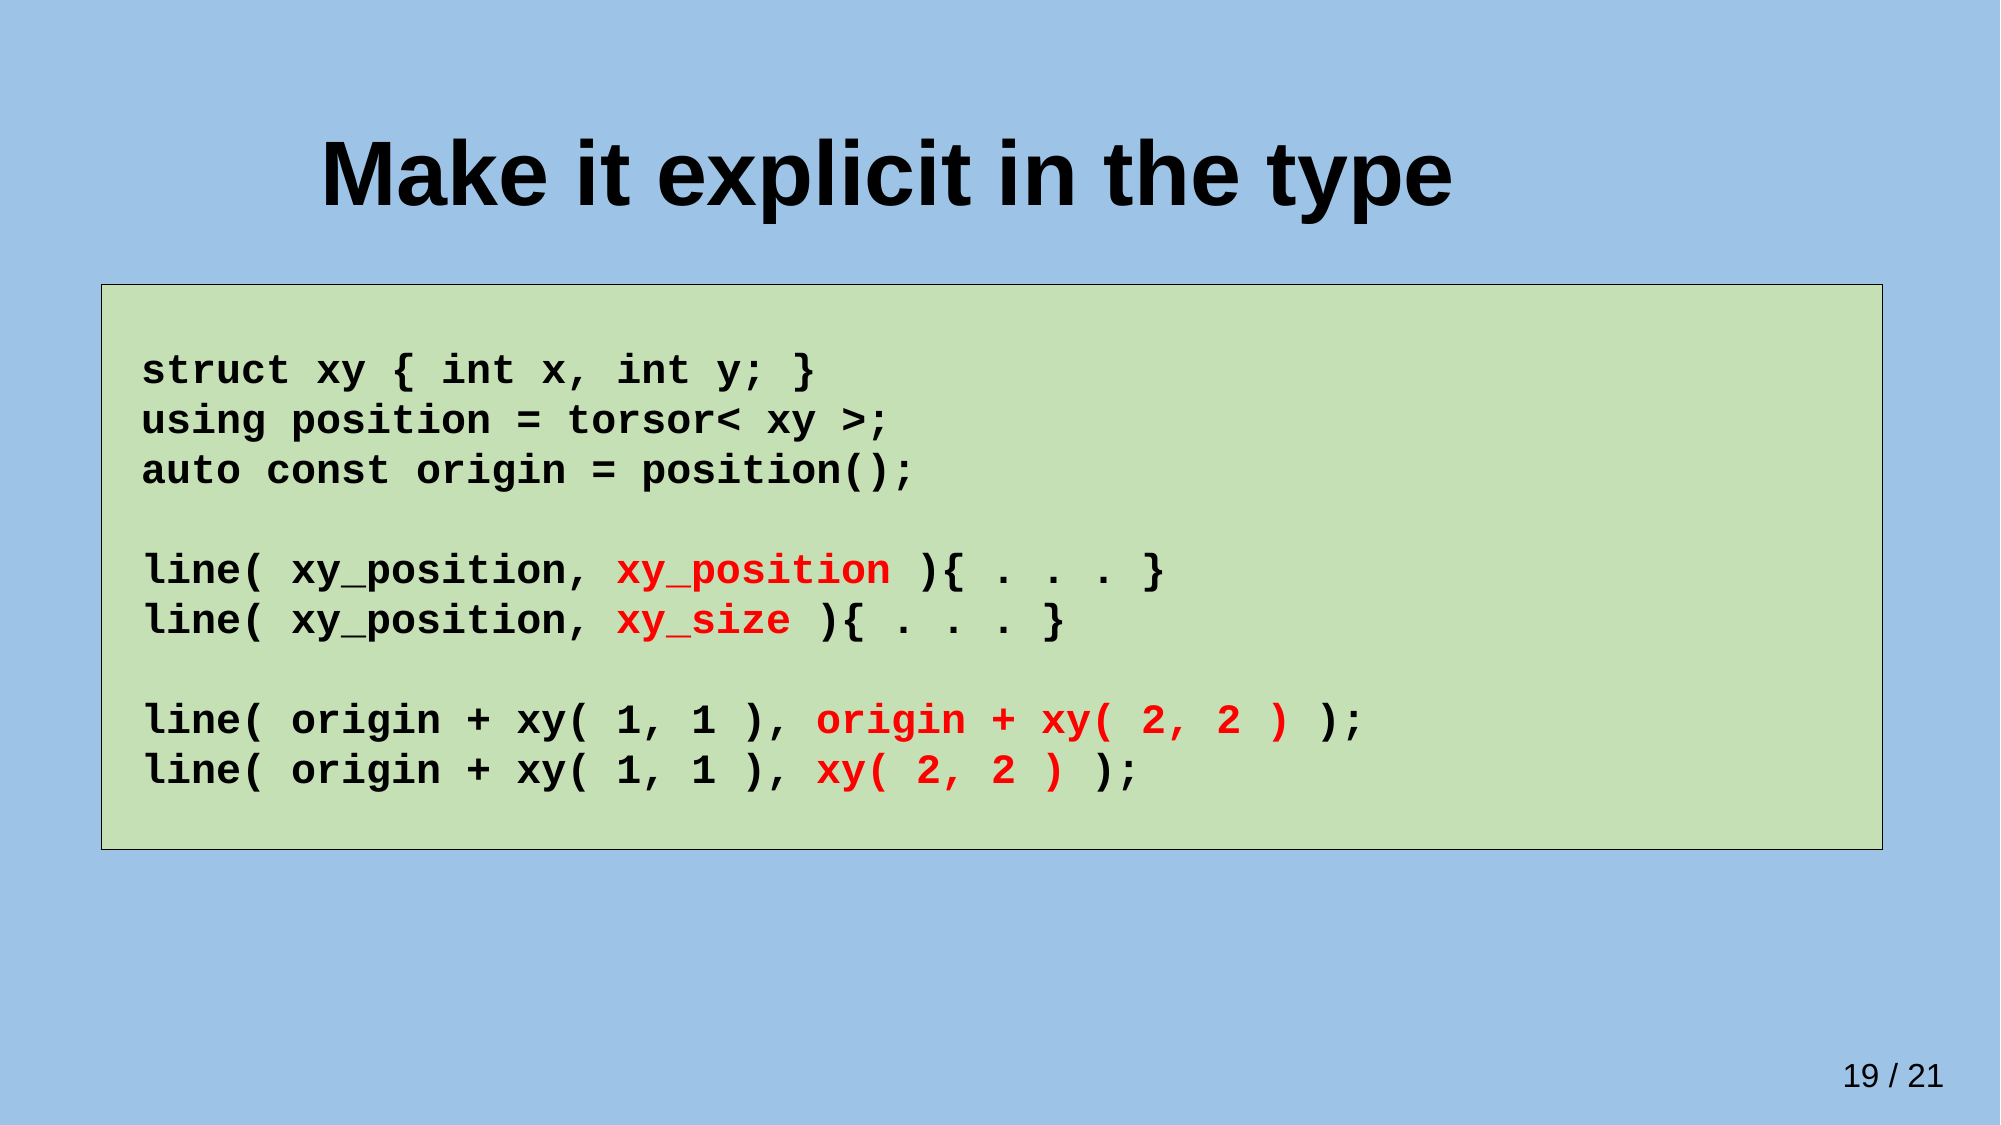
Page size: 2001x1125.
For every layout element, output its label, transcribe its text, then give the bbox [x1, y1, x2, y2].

text_box struct xy { int x, int y; } using position = torsor< xy >; auto const origin = position(); line( xy_position, xy_position ){ . . . } line( xy_position, xy_size ){ . . . } line( origin + xy( 1, 1 ), origin + xy( 2, 2 ) ); line( origin + xy( 1, 1 ), xy( 2, 2 ) ); [101, 284, 1883, 850]
title Make it explicit in the type [305, 66, 2000, 285]
